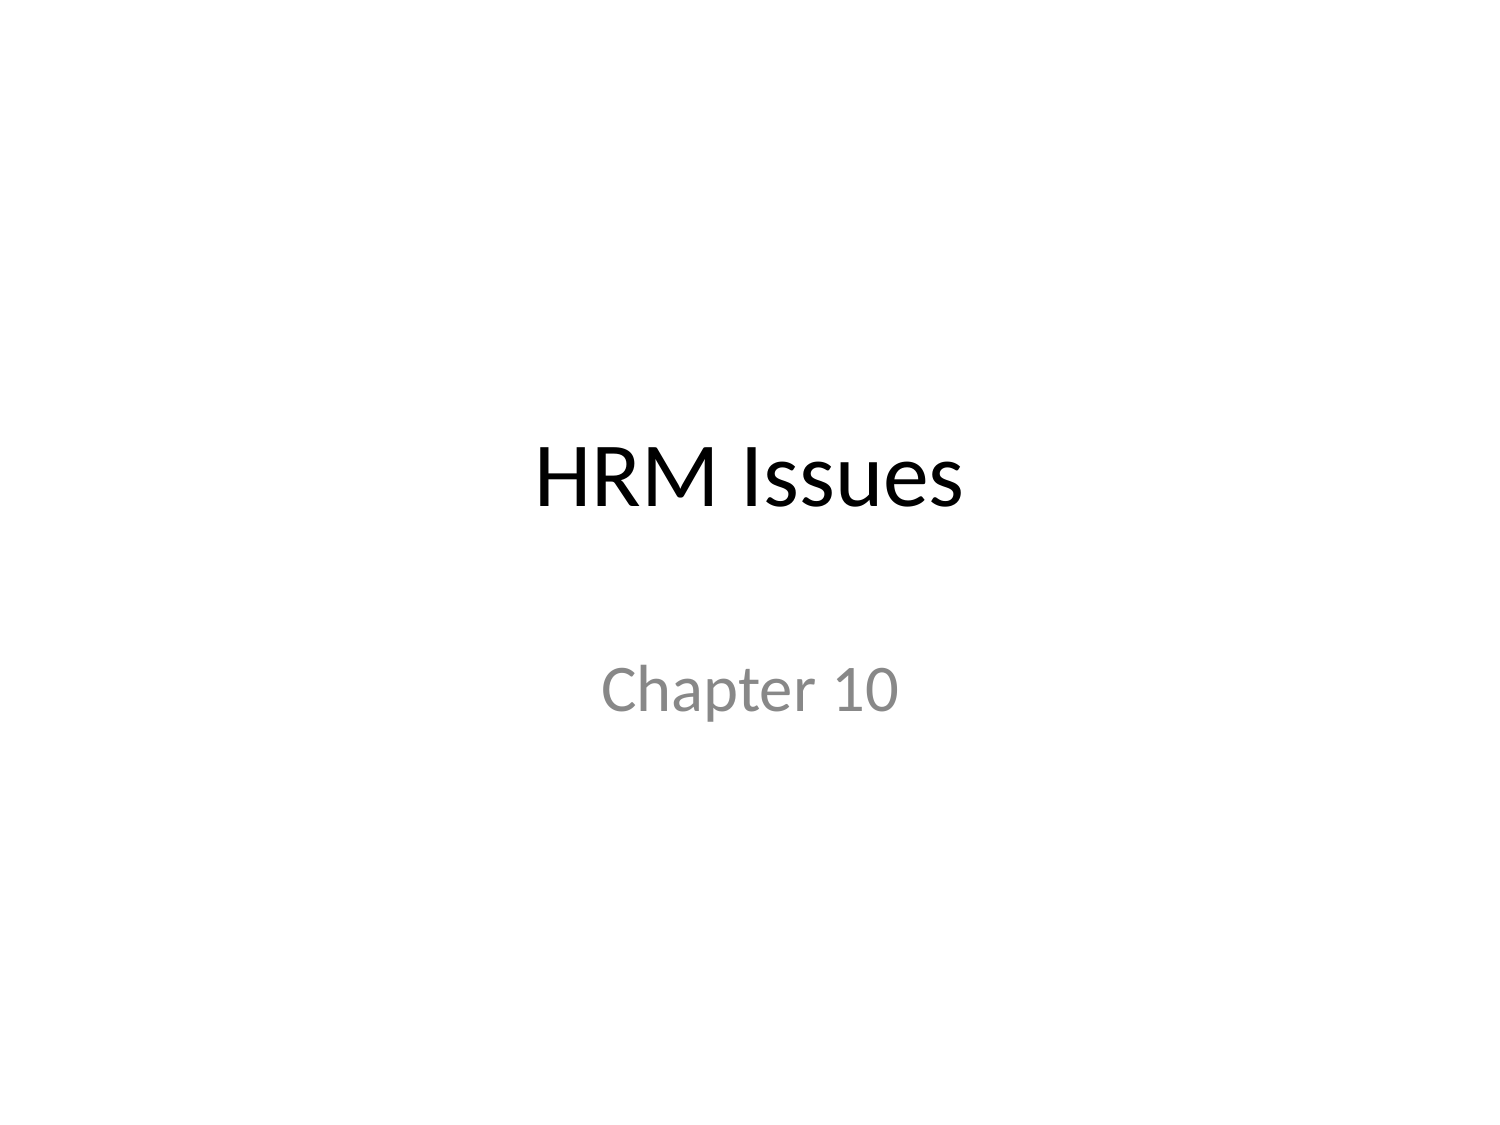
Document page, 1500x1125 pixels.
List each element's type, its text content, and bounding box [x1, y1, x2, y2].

title HRM Issues [112, 349, 1388, 591]
subtitle Chapter 10 [225, 637, 1275, 925]
